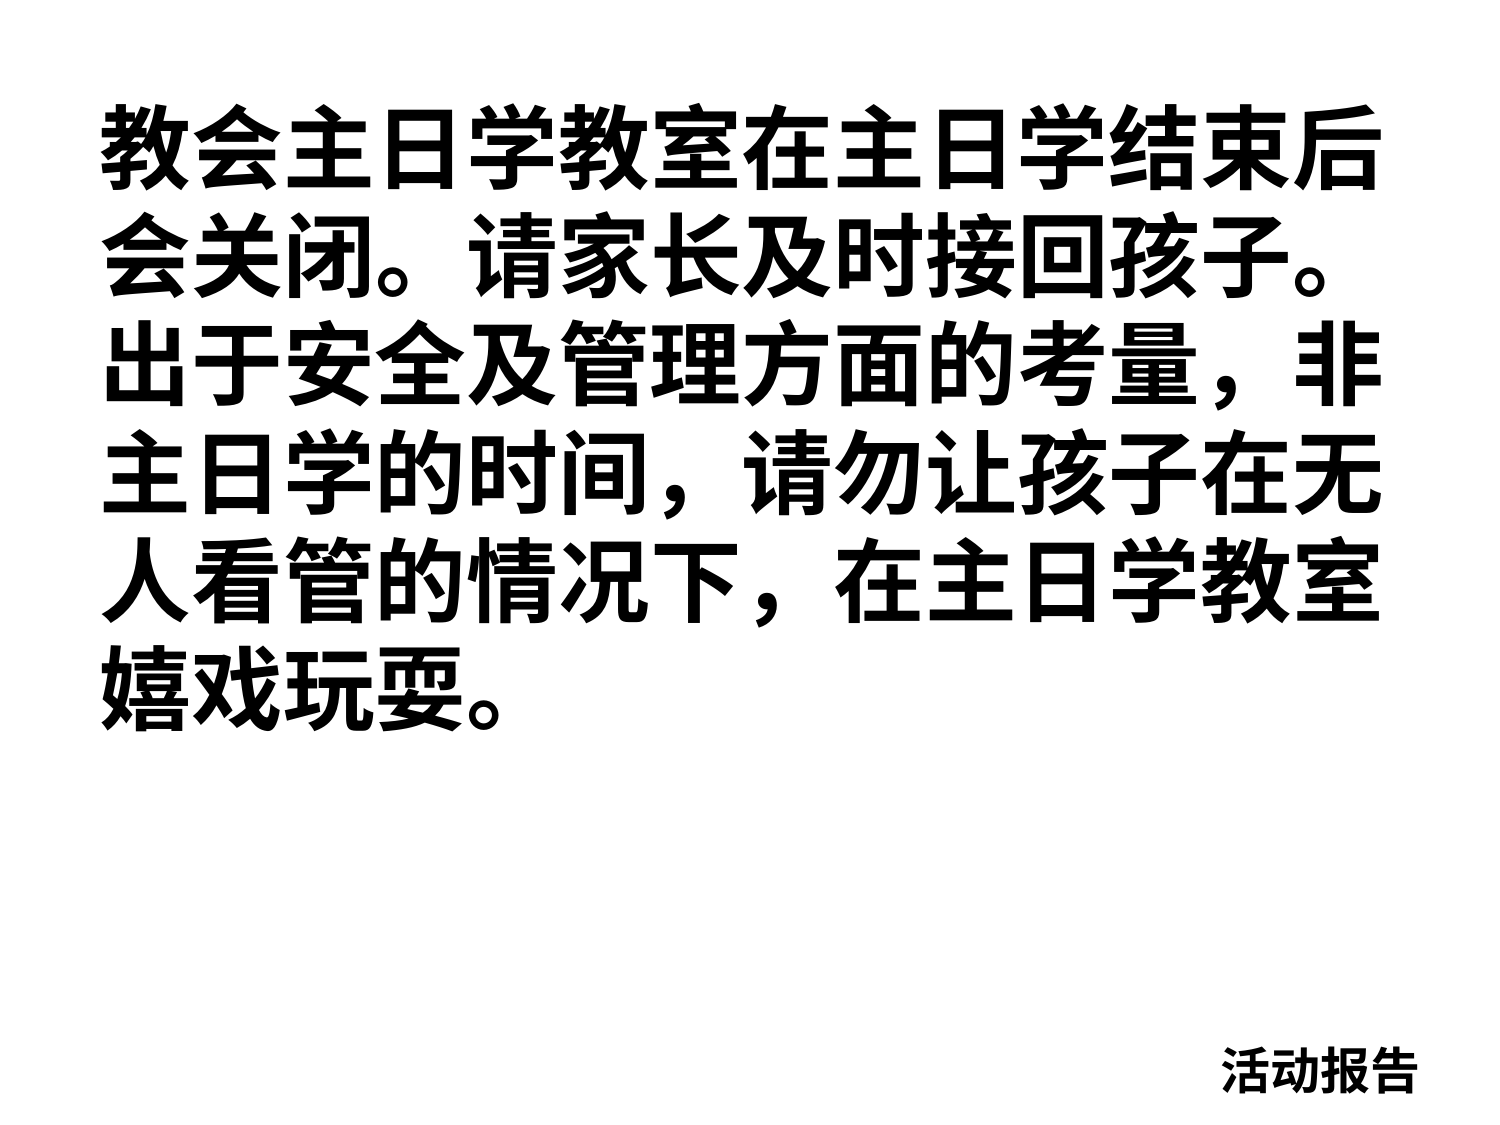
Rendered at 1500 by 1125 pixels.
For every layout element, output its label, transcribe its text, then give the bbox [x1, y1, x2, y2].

text_box 活动报告 [82, 1033, 1436, 1107]
text_box 教会主日学教室在主日学结束后会关闭。请家长及时接回孩子。出于安全及管理方面的考量，非主日学的时间，请勿让孩子在无人看管的情况下，在主日学教室嬉戏玩耍。 [84, 84, 1438, 750]
